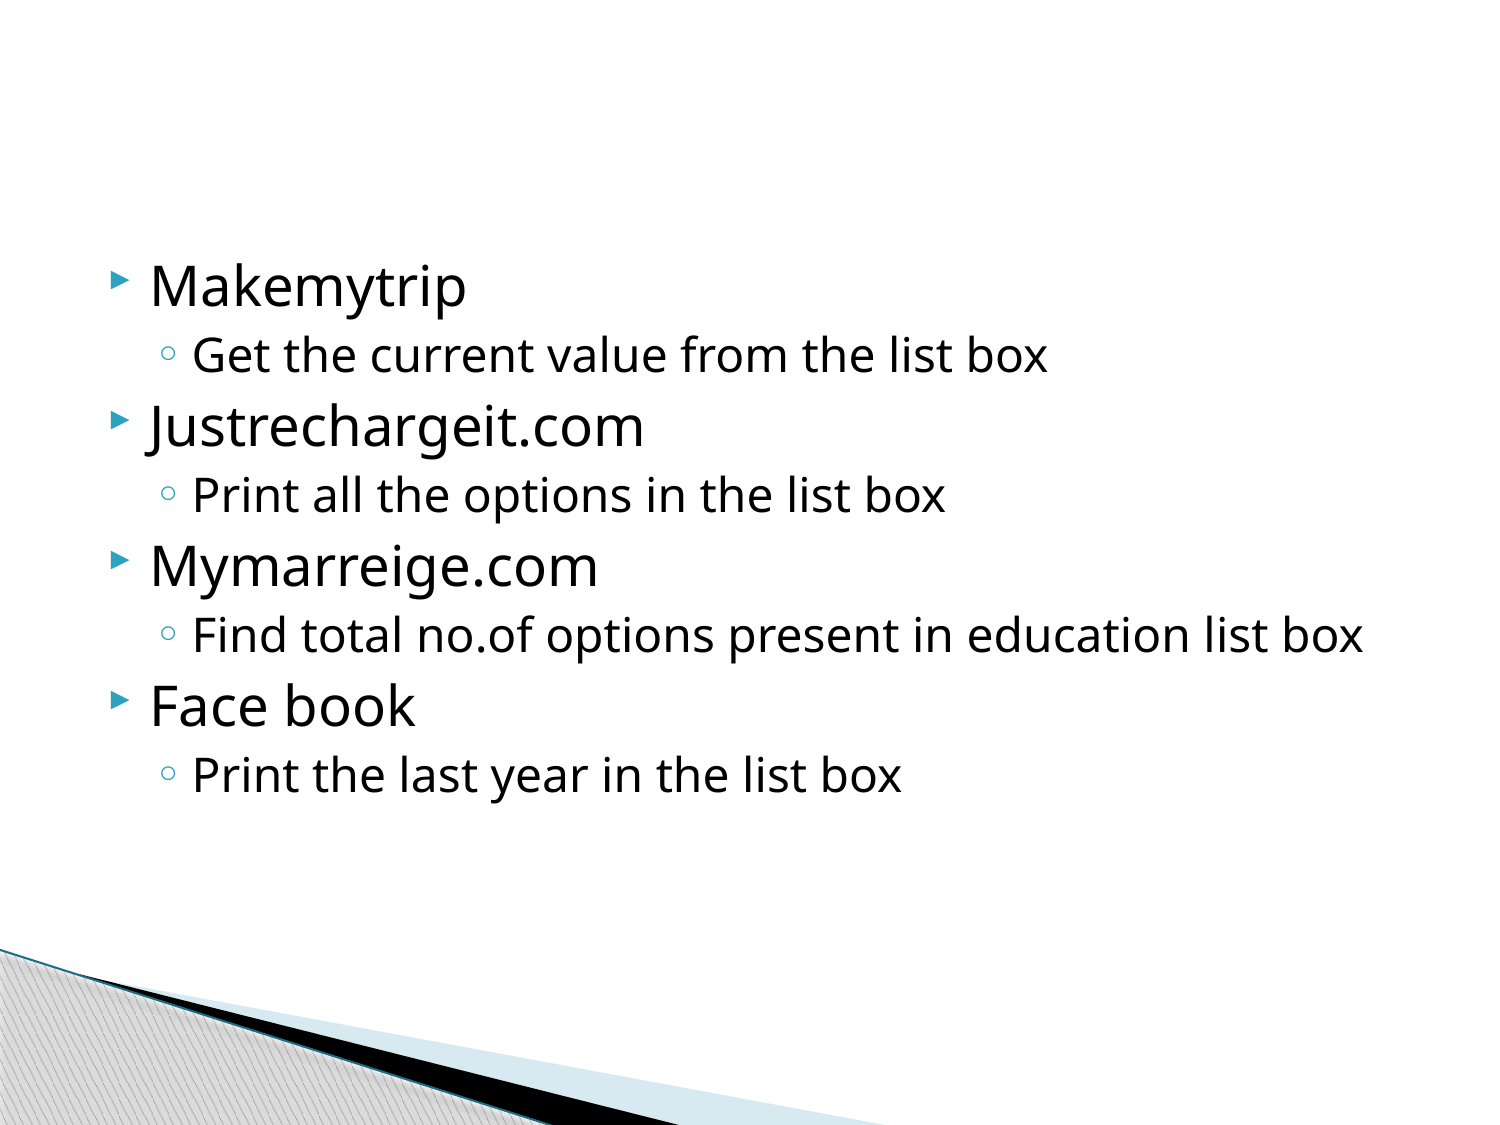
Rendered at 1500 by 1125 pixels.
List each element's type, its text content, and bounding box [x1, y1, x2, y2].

list Makemytrip Get the current value from the list box Justrechargeit.com Print all the options in the list box Mymarreige.com Find total no.of options present in education list box Face book Print the last year in the list box [75, 243, 1425, 986]
